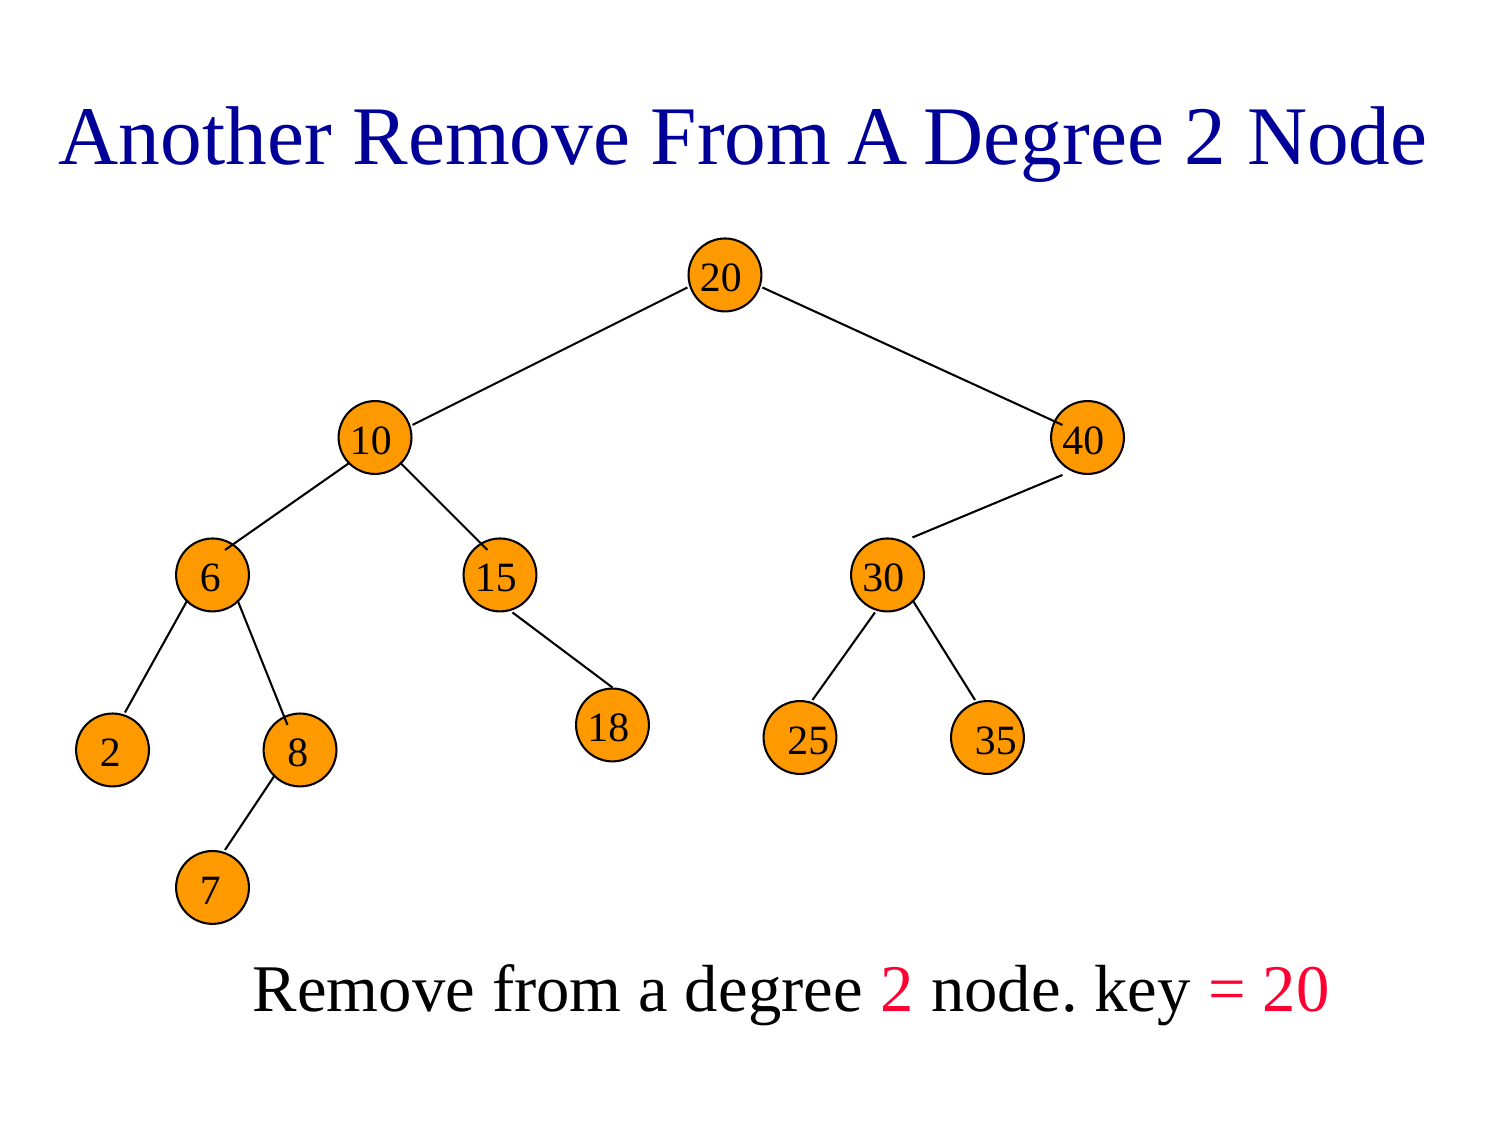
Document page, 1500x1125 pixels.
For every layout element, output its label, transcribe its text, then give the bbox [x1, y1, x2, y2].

title Another Remove From A Degree 2 Node [12, 37, 1475, 225]
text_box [75, 238, 1125, 925]
text_box Remove from a degree 2 node. key = 20 [237, 937, 1413, 1033]
